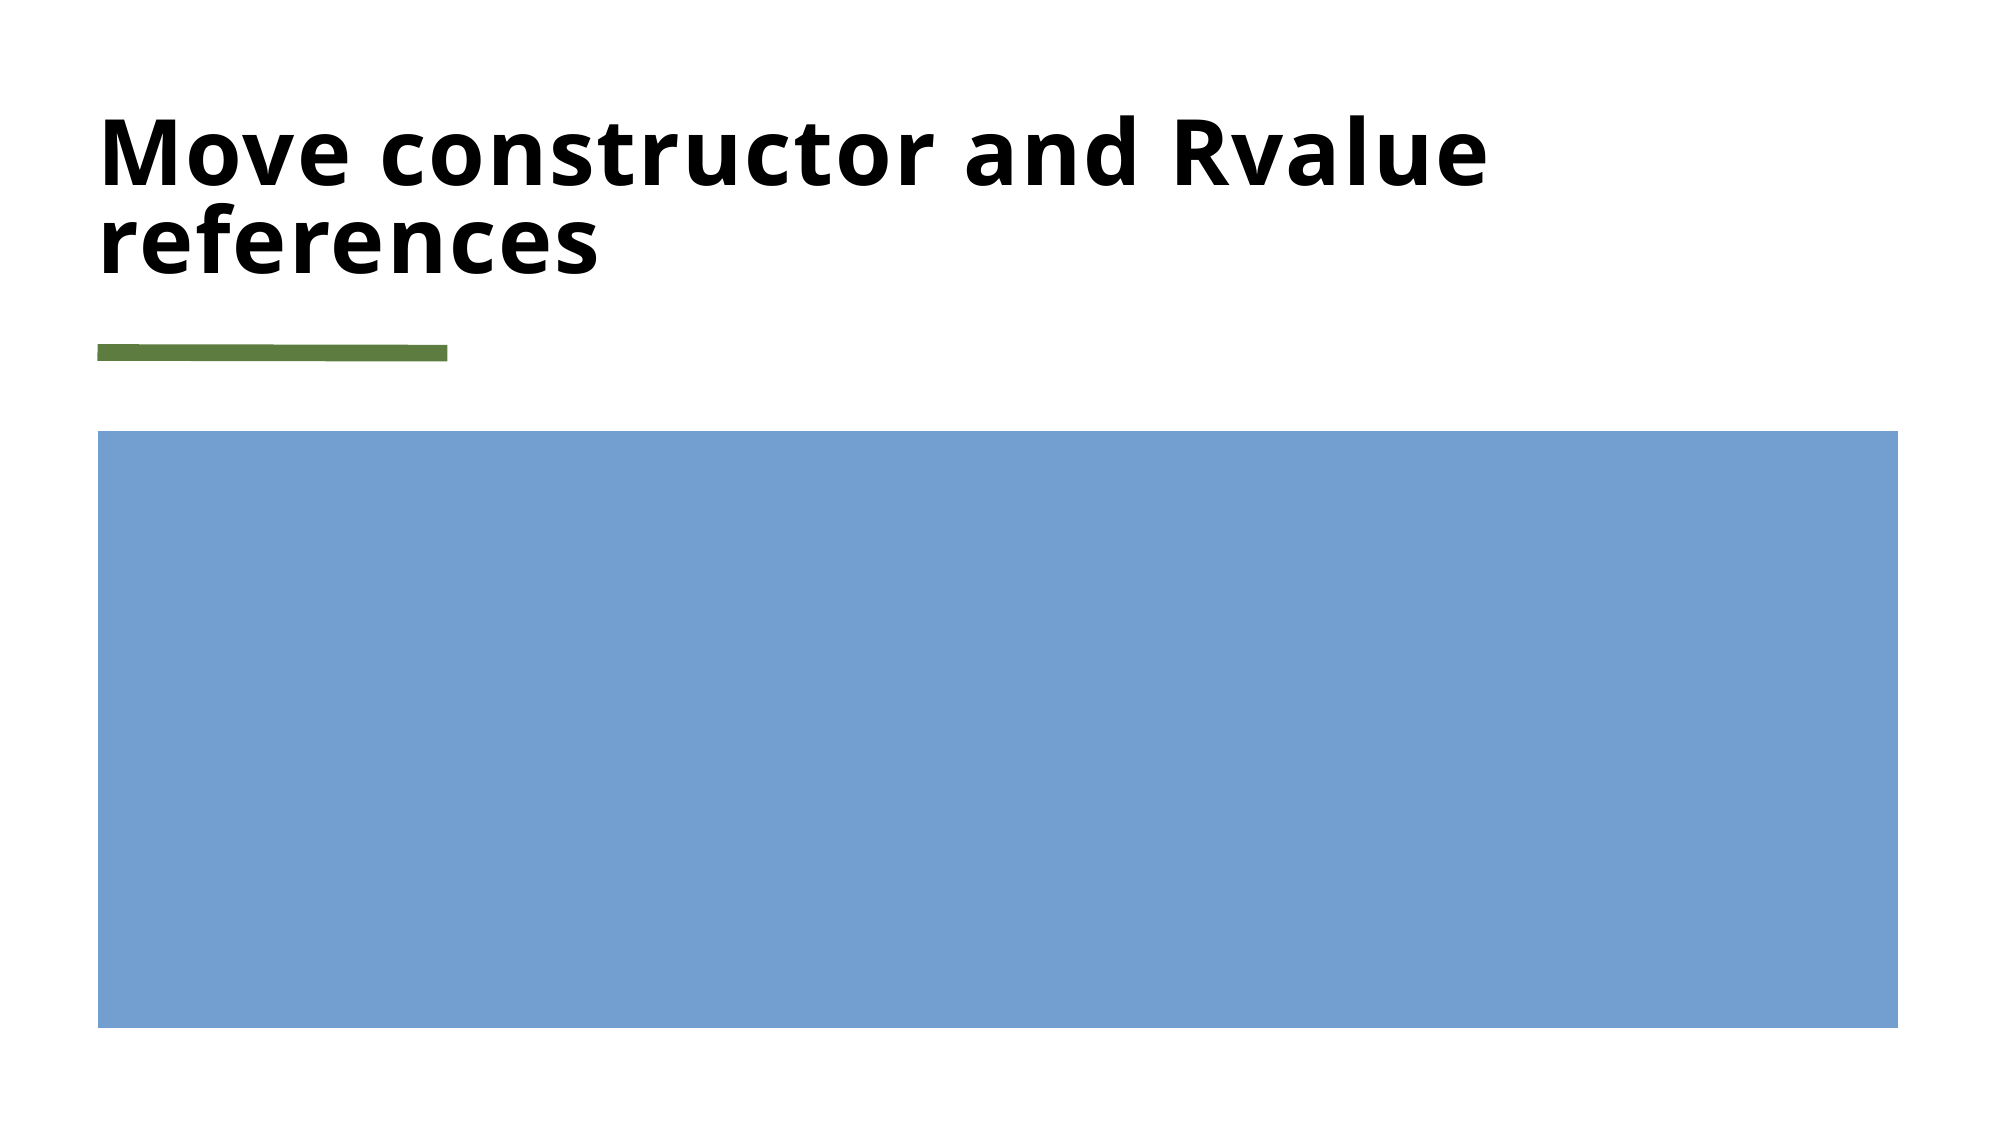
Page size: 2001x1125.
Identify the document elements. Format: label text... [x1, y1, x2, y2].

title Move constructor and Rvalue references [97, 33, 1898, 291]
